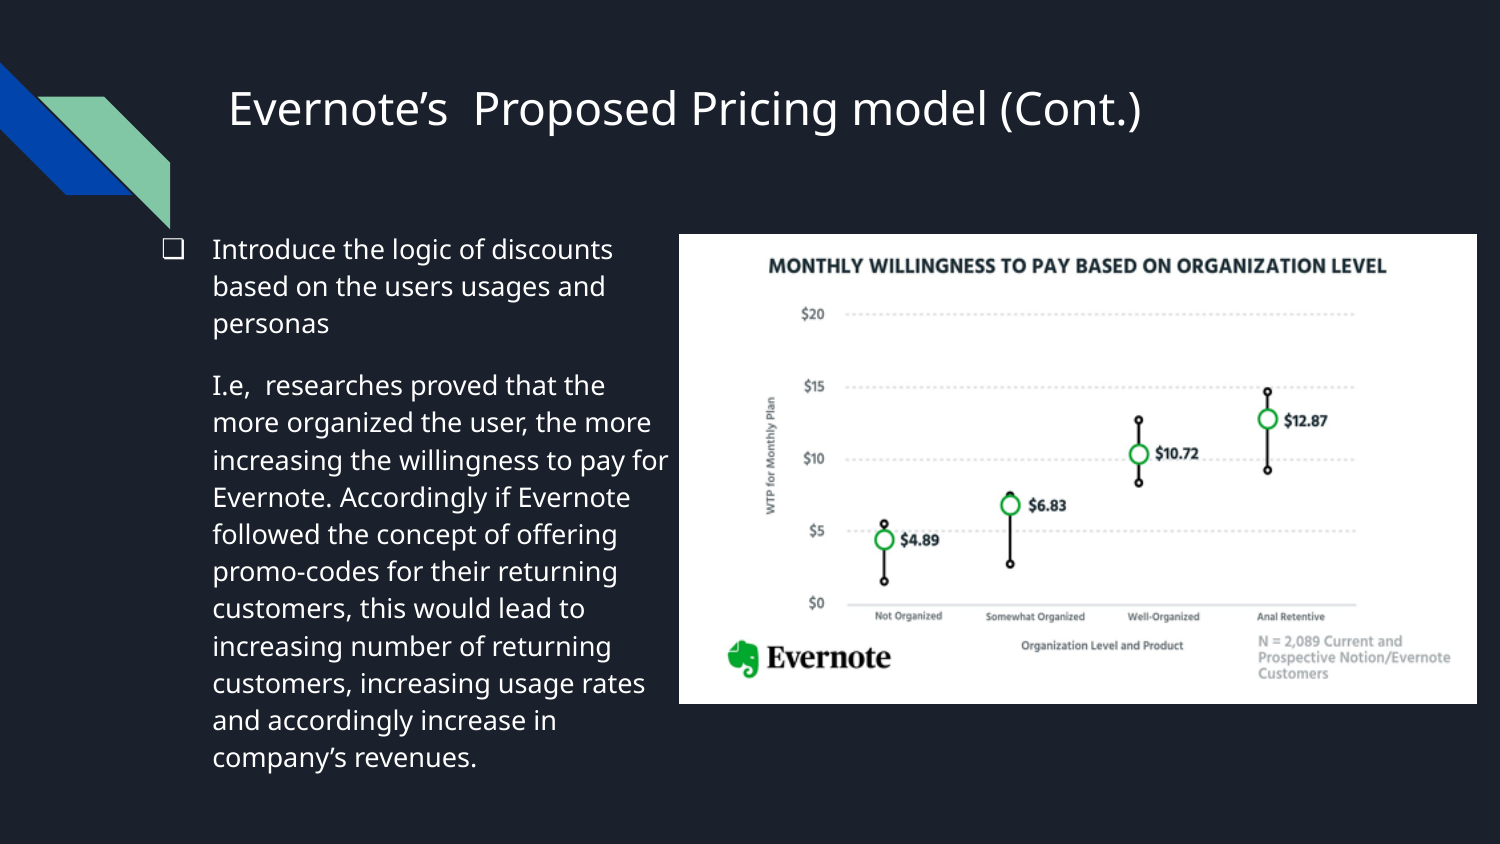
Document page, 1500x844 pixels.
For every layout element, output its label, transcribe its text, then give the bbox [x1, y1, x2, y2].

picture [679, 234, 1477, 705]
list Introduce the logic of discounts based on the users usages and personas I.e, researches proved that the more organized the user, the more increasing the willingness to pay for Evernote. Accordingly if Evernote followed the concept of offering promo-codes for their returning customers, this would lead to increasing number of returning customers, increasing usage rates and accordingly increase in company’s revenues. [122, 212, 688, 844]
title Evernote’s Proposed Pricing model (Cont.) [212, 64, 1314, 150]
